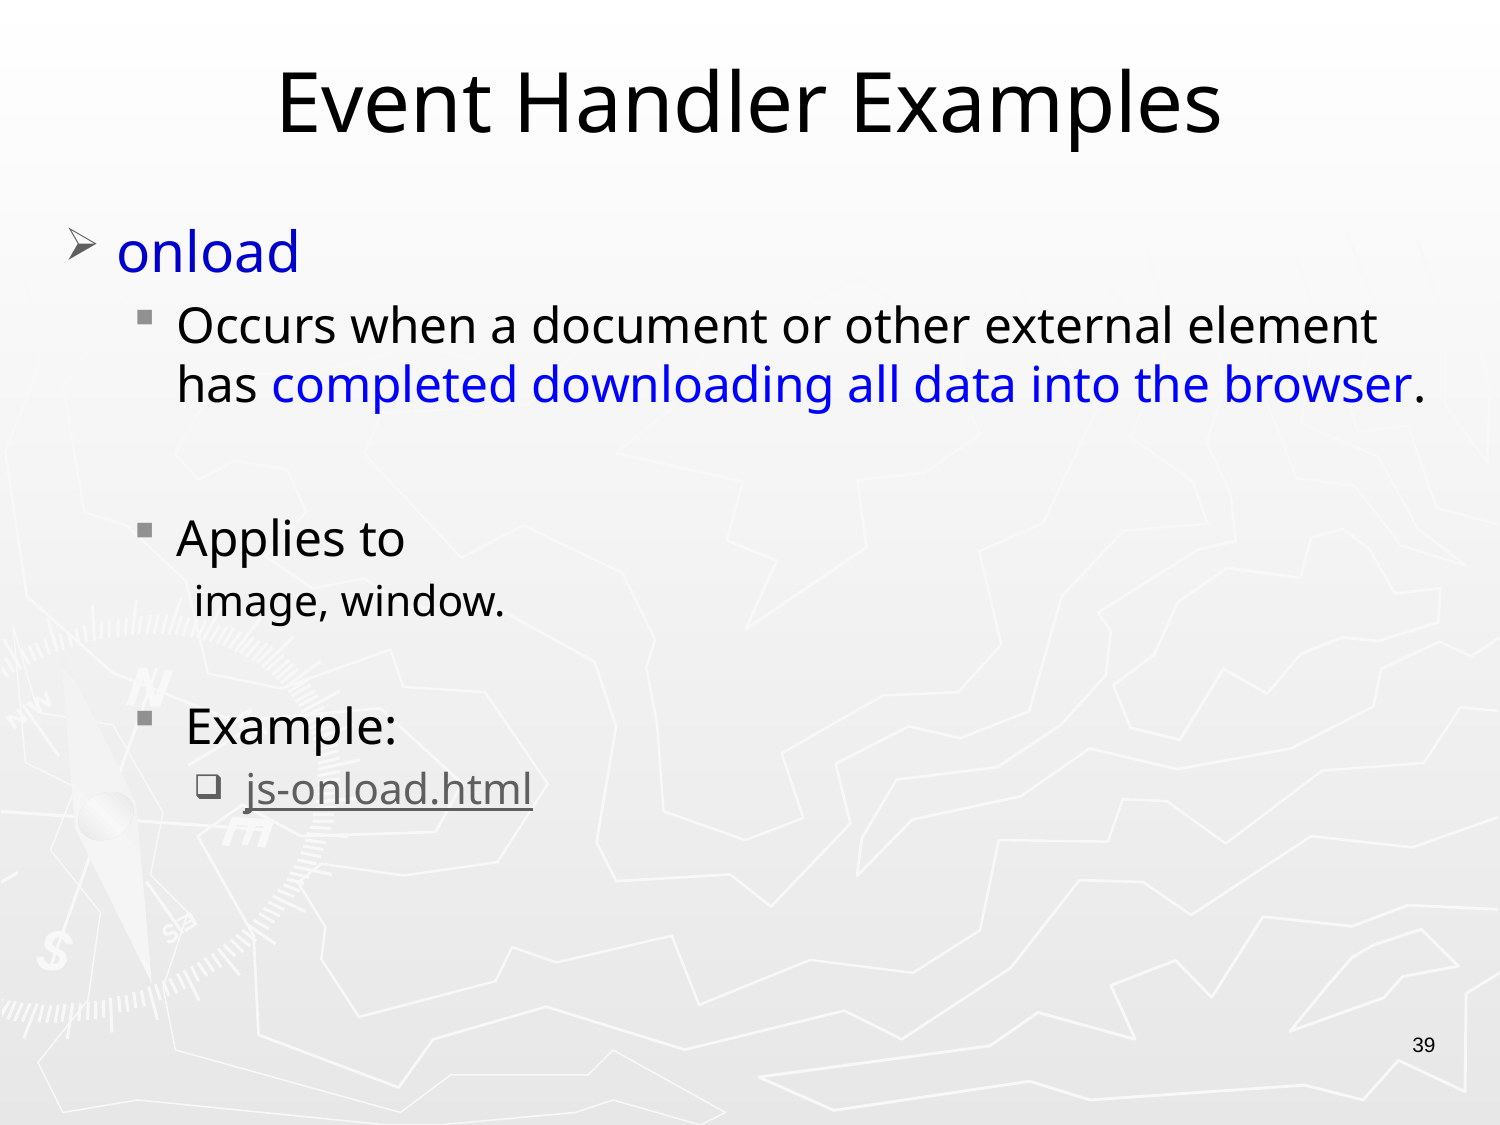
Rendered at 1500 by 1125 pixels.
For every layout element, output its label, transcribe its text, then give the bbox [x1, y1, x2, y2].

title Event Handler Examples [49, 37, 1451, 161]
slide_number 39 [1074, 1024, 1451, 1103]
list onload Occurs when a document or other external element has completed downloading all data into the browser. Applies to image, window. Example: js-onload.html [49, 208, 1451, 858]
